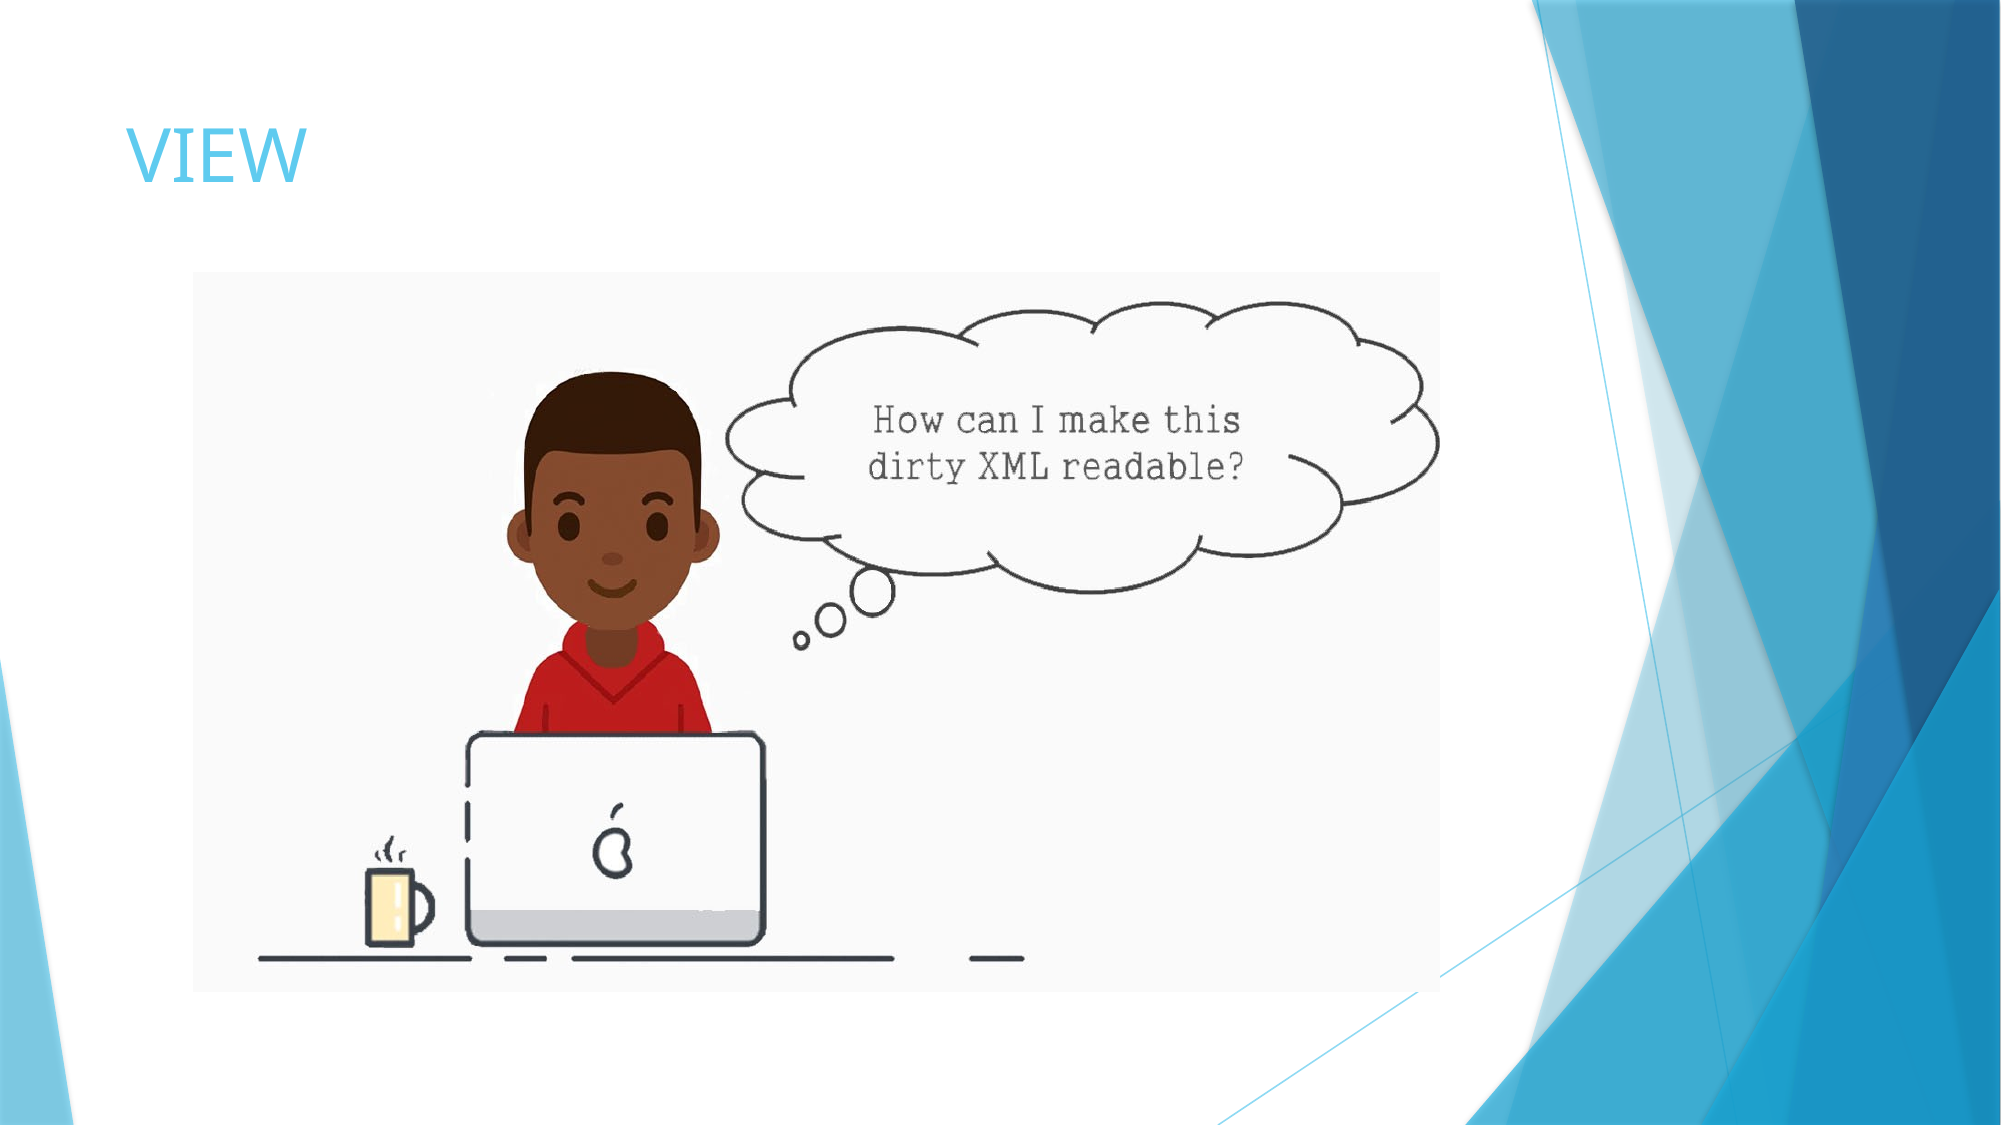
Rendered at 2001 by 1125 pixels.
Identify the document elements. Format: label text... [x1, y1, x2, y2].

title VIEW [111, 99, 1522, 317]
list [192, 271, 1440, 992]
